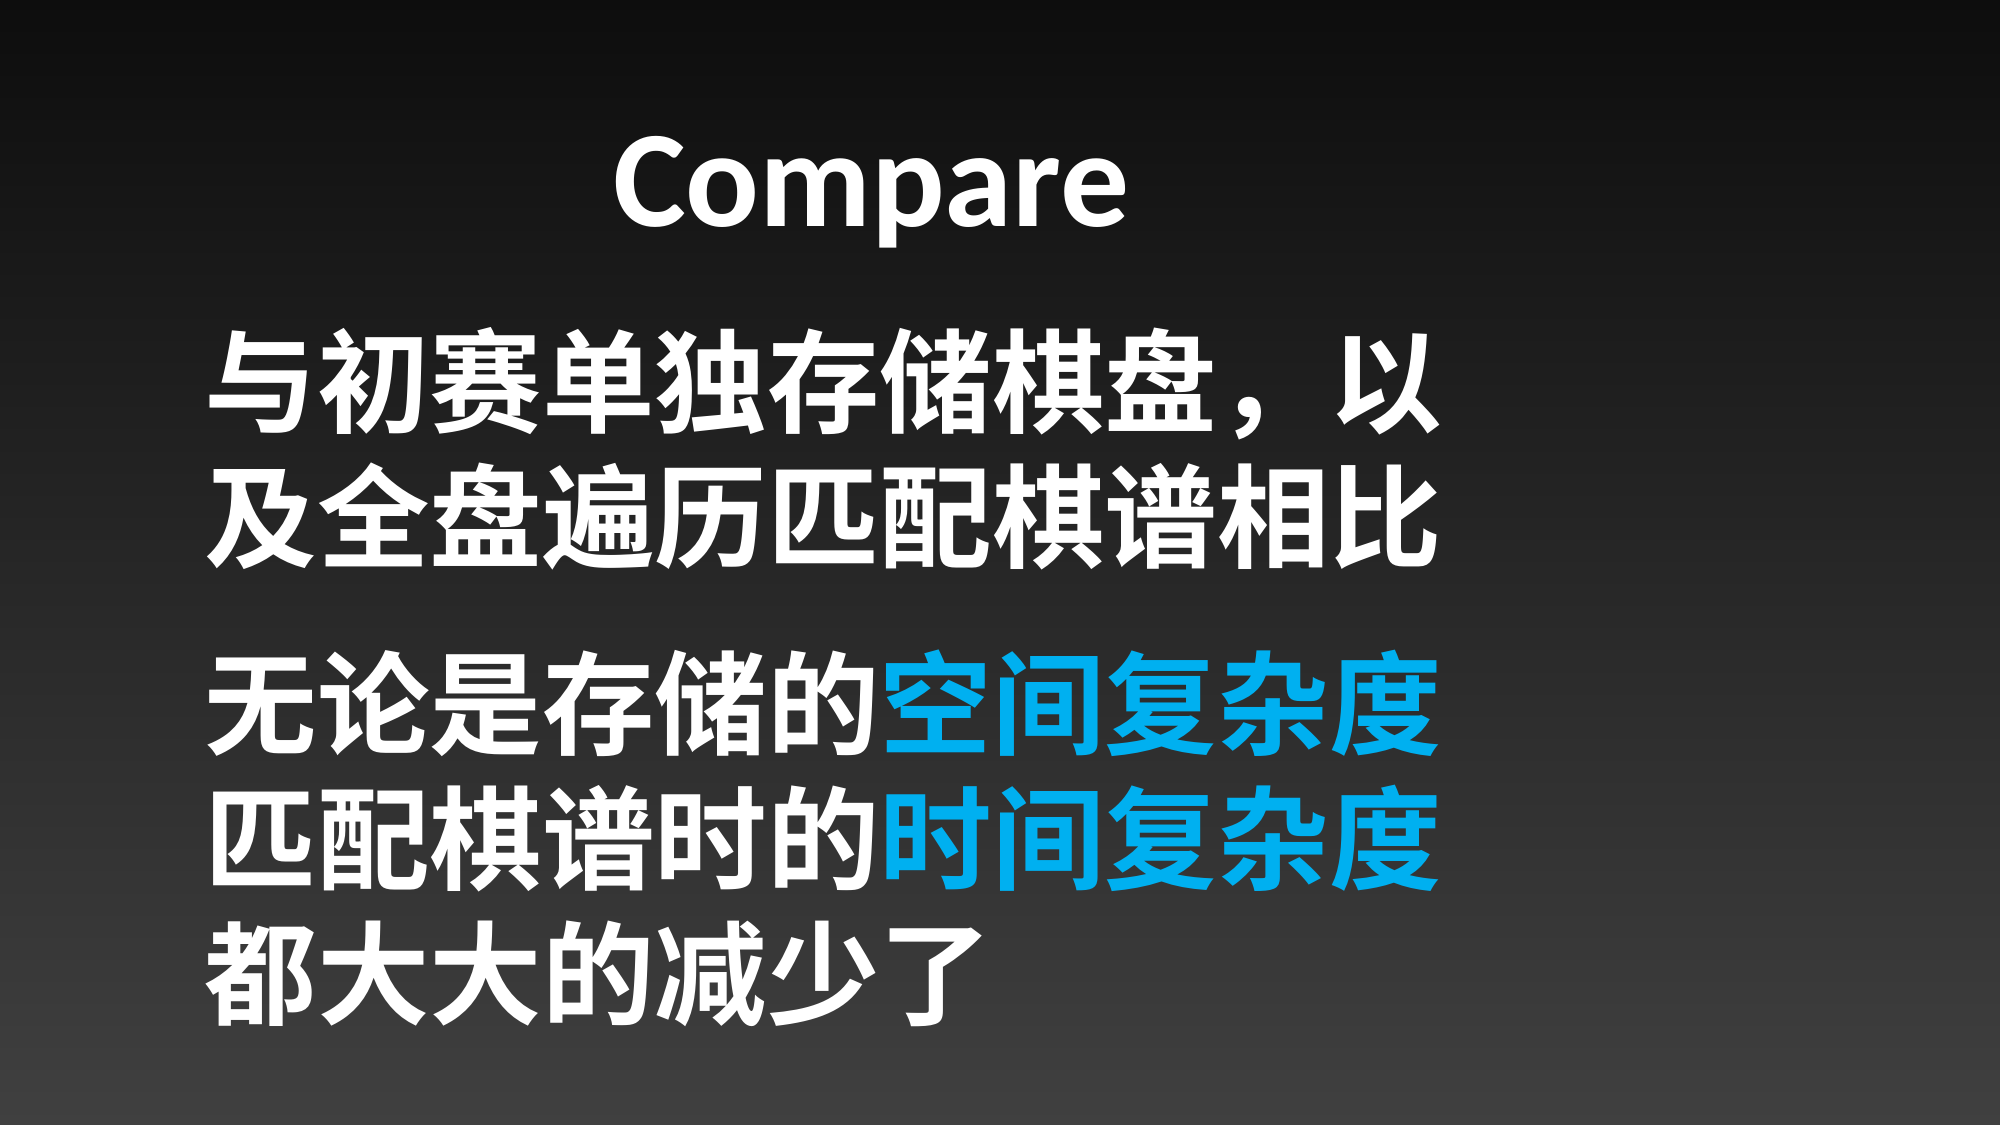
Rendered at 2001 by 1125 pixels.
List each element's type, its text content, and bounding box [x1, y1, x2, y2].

text_box 与初赛单独存储棋盘，以及全盘遍历匹配棋谱相比 [189, 304, 1523, 590]
text_box Compare [598, 82, 1285, 262]
text_box 无论是存储的空间复杂度 匹配棋谱时的时间复杂度 都大大的减少了 [189, 626, 1798, 1047]
